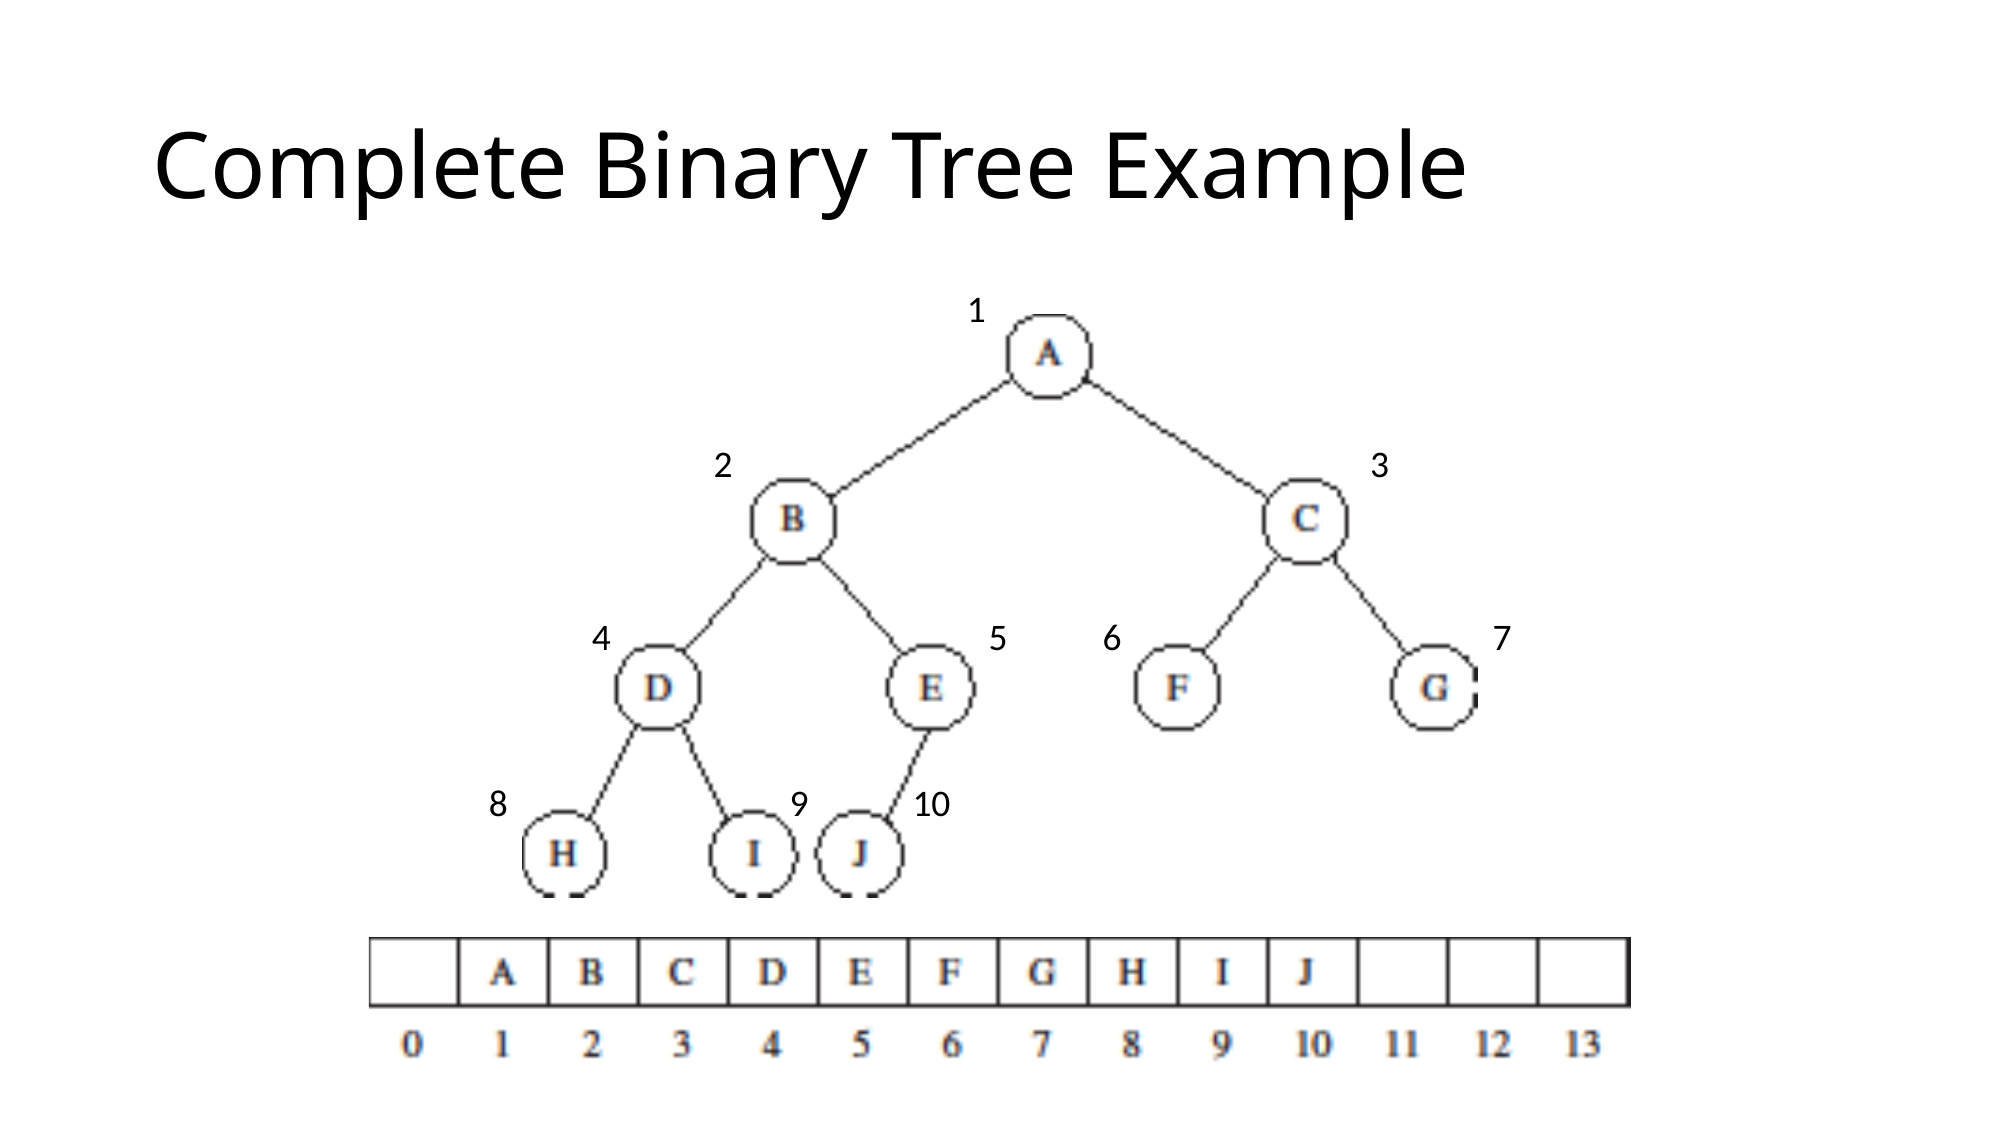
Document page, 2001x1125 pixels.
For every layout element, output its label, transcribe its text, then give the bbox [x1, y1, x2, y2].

text_box 7 [1478, 605, 1526, 666]
title Complete Binary Tree Example [137, 59, 1863, 278]
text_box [368, 937, 1632, 1066]
text_box 8 [474, 771, 522, 832]
text_box 1 [952, 277, 1000, 314]
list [522, 314, 1478, 898]
